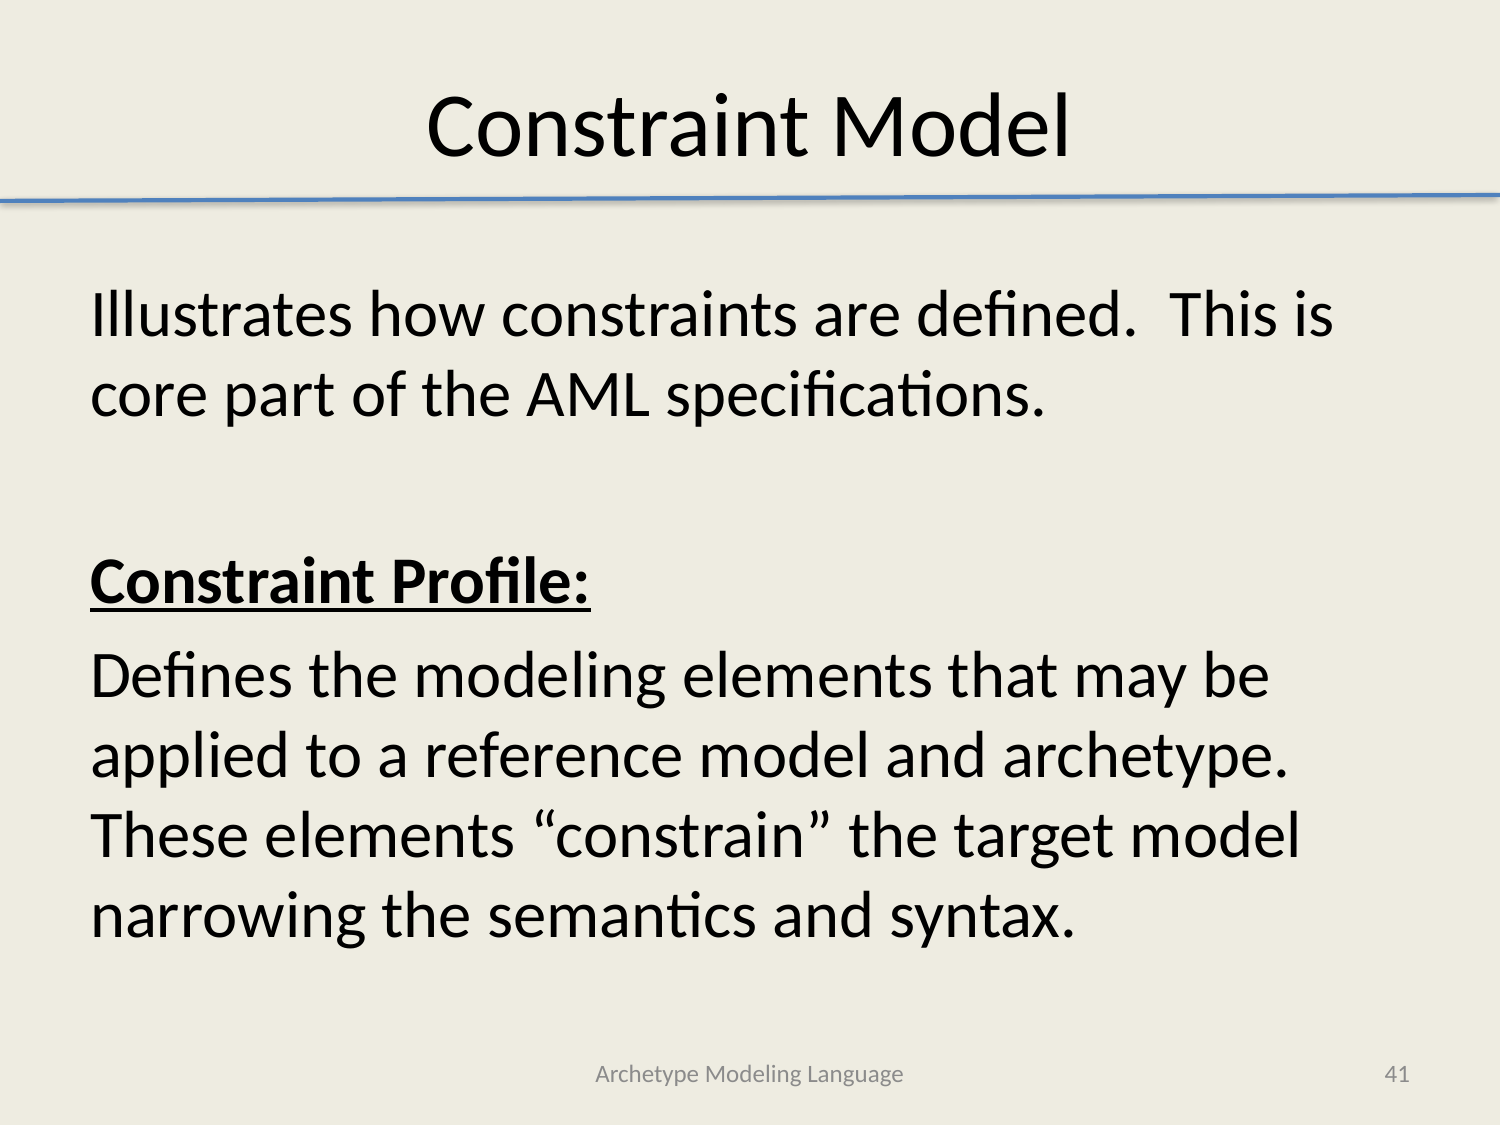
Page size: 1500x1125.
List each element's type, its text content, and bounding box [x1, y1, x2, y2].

footer Archetype Modeling Language [512, 1042, 988, 1103]
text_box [0, 194, 1500, 202]
slide_number 41 [1074, 1042, 1425, 1103]
title Constraint Model [75, 45, 1425, 193]
list Illustrates how constraints are defined. This is core part of the AML specifications. Constraint Profile: Defines the modeling elements that may be applied to a reference model and archetype. These elements “constrain” the target model narrowing the semantics and syntax. [75, 262, 1425, 1005]
